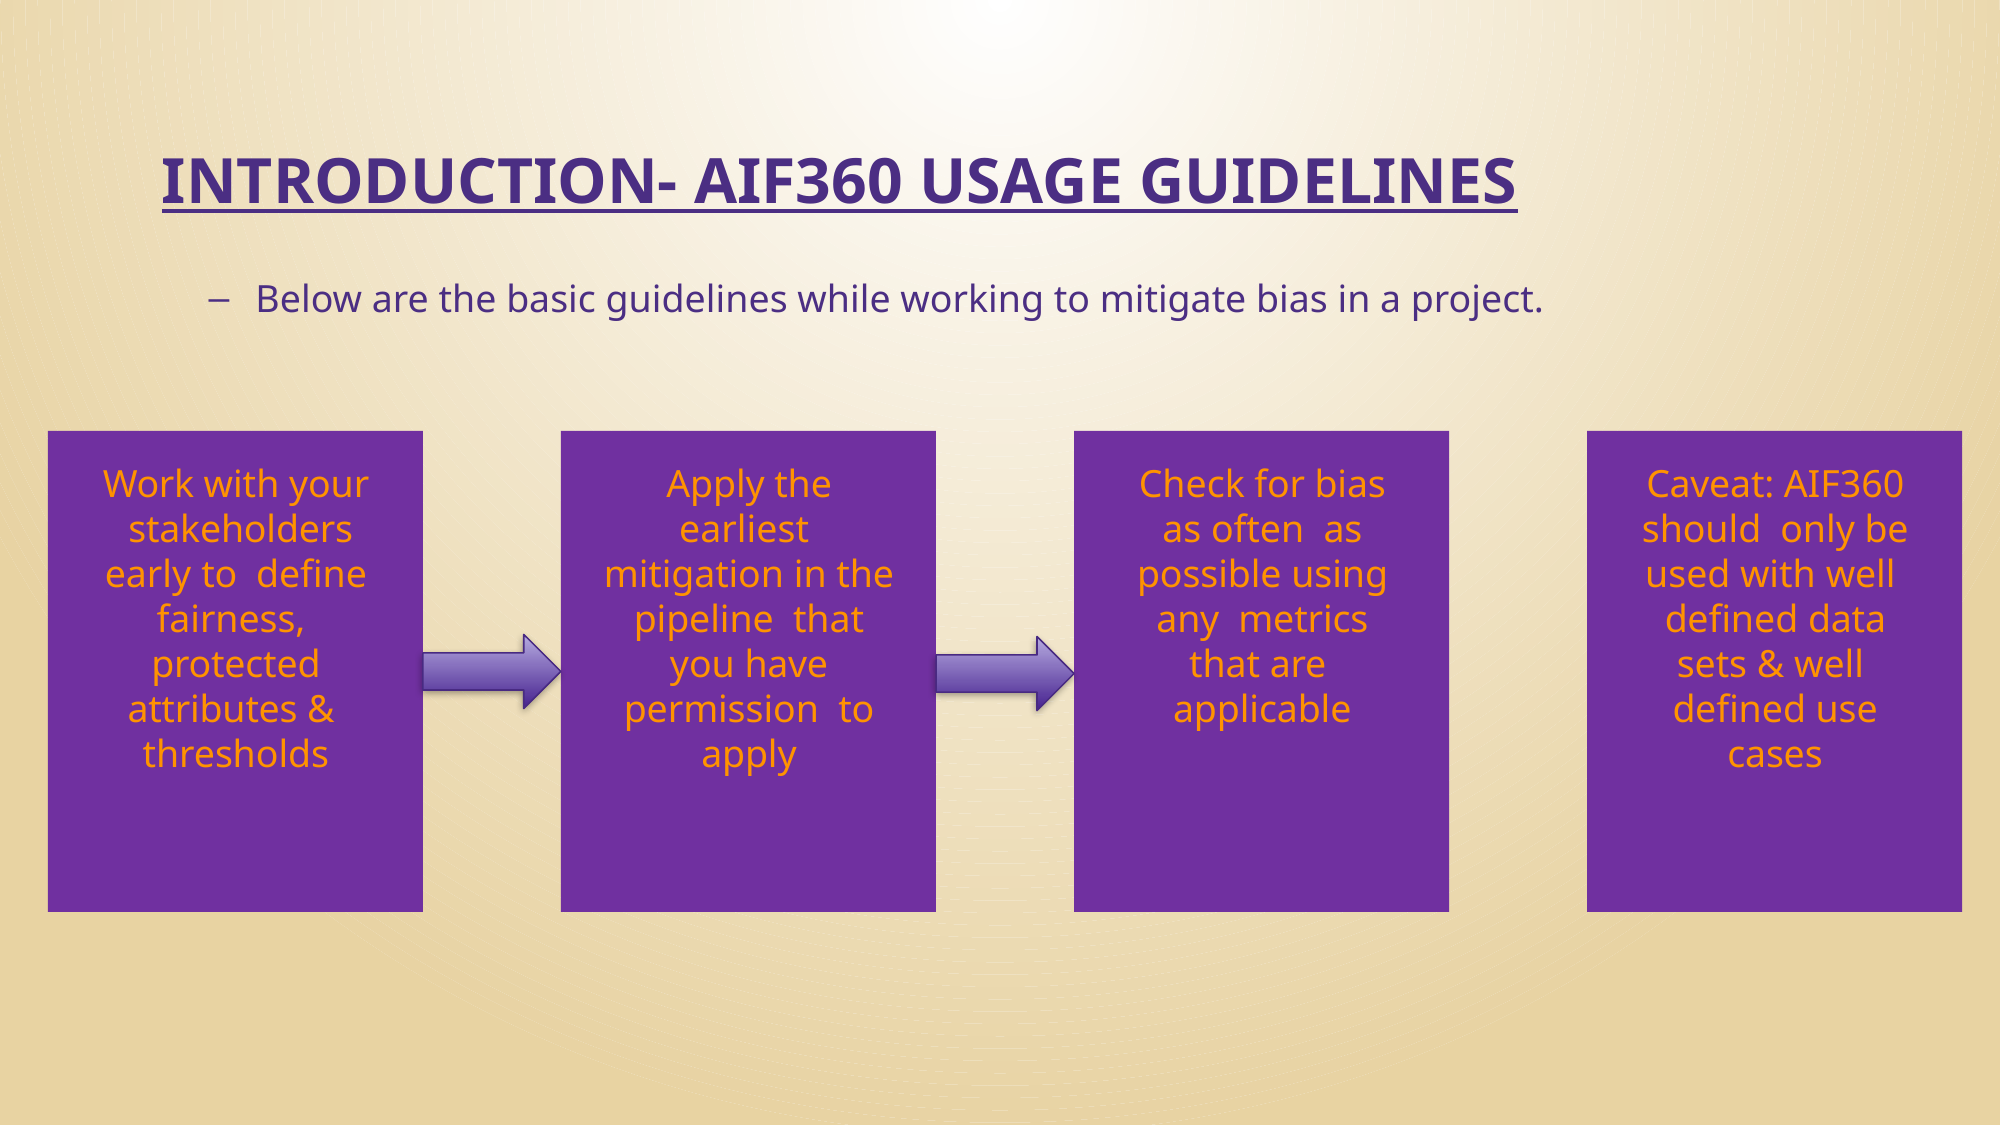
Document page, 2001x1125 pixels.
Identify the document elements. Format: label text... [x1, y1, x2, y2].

list Below are the basic guidelines while working to mitigate bias in a project. [118, 267, 1963, 346]
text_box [47, 430, 1963, 913]
title INTRODUCTION- AIF360 USAGE GUIDELINES [146, 60, 1911, 224]
